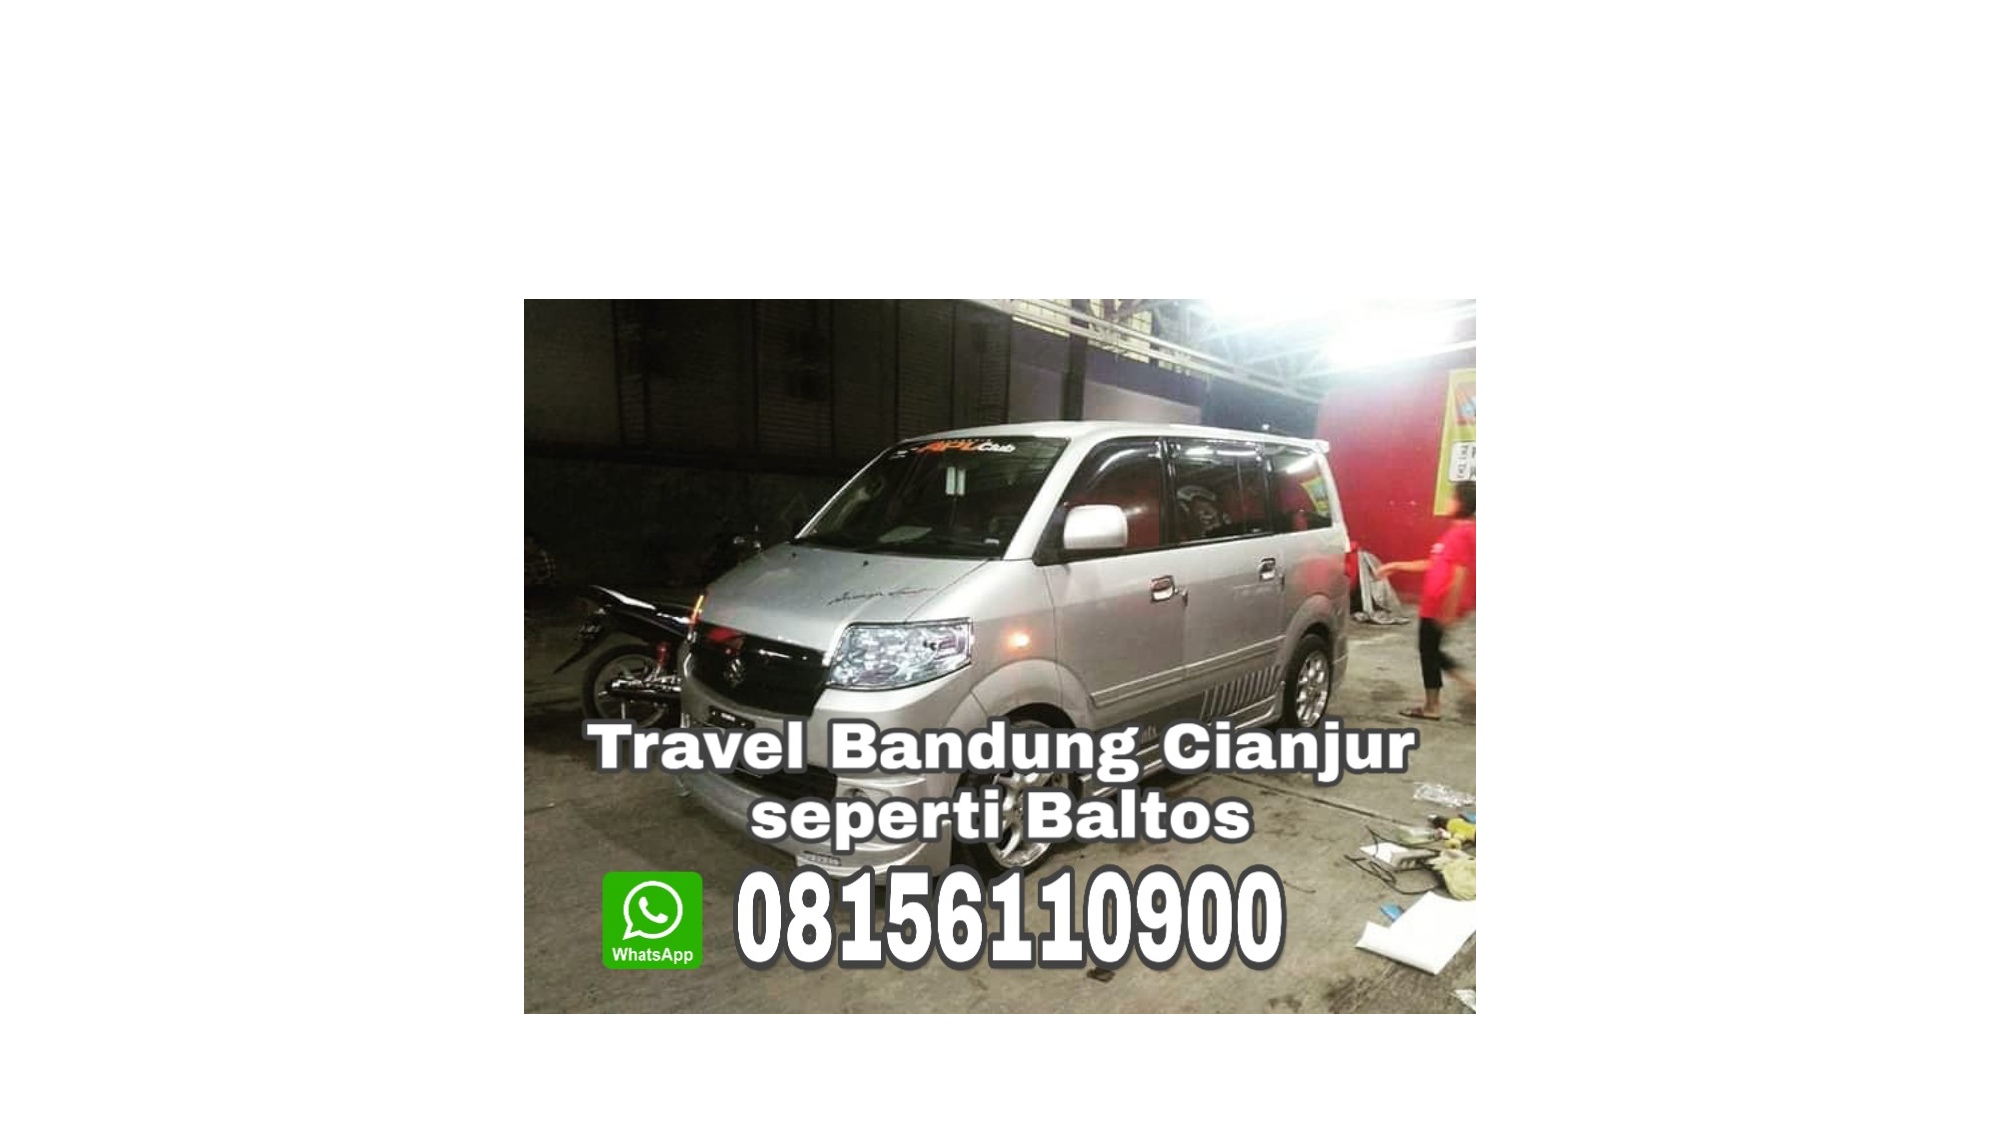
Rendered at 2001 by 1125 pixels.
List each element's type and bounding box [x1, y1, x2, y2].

list [524, 299, 1476, 1014]
